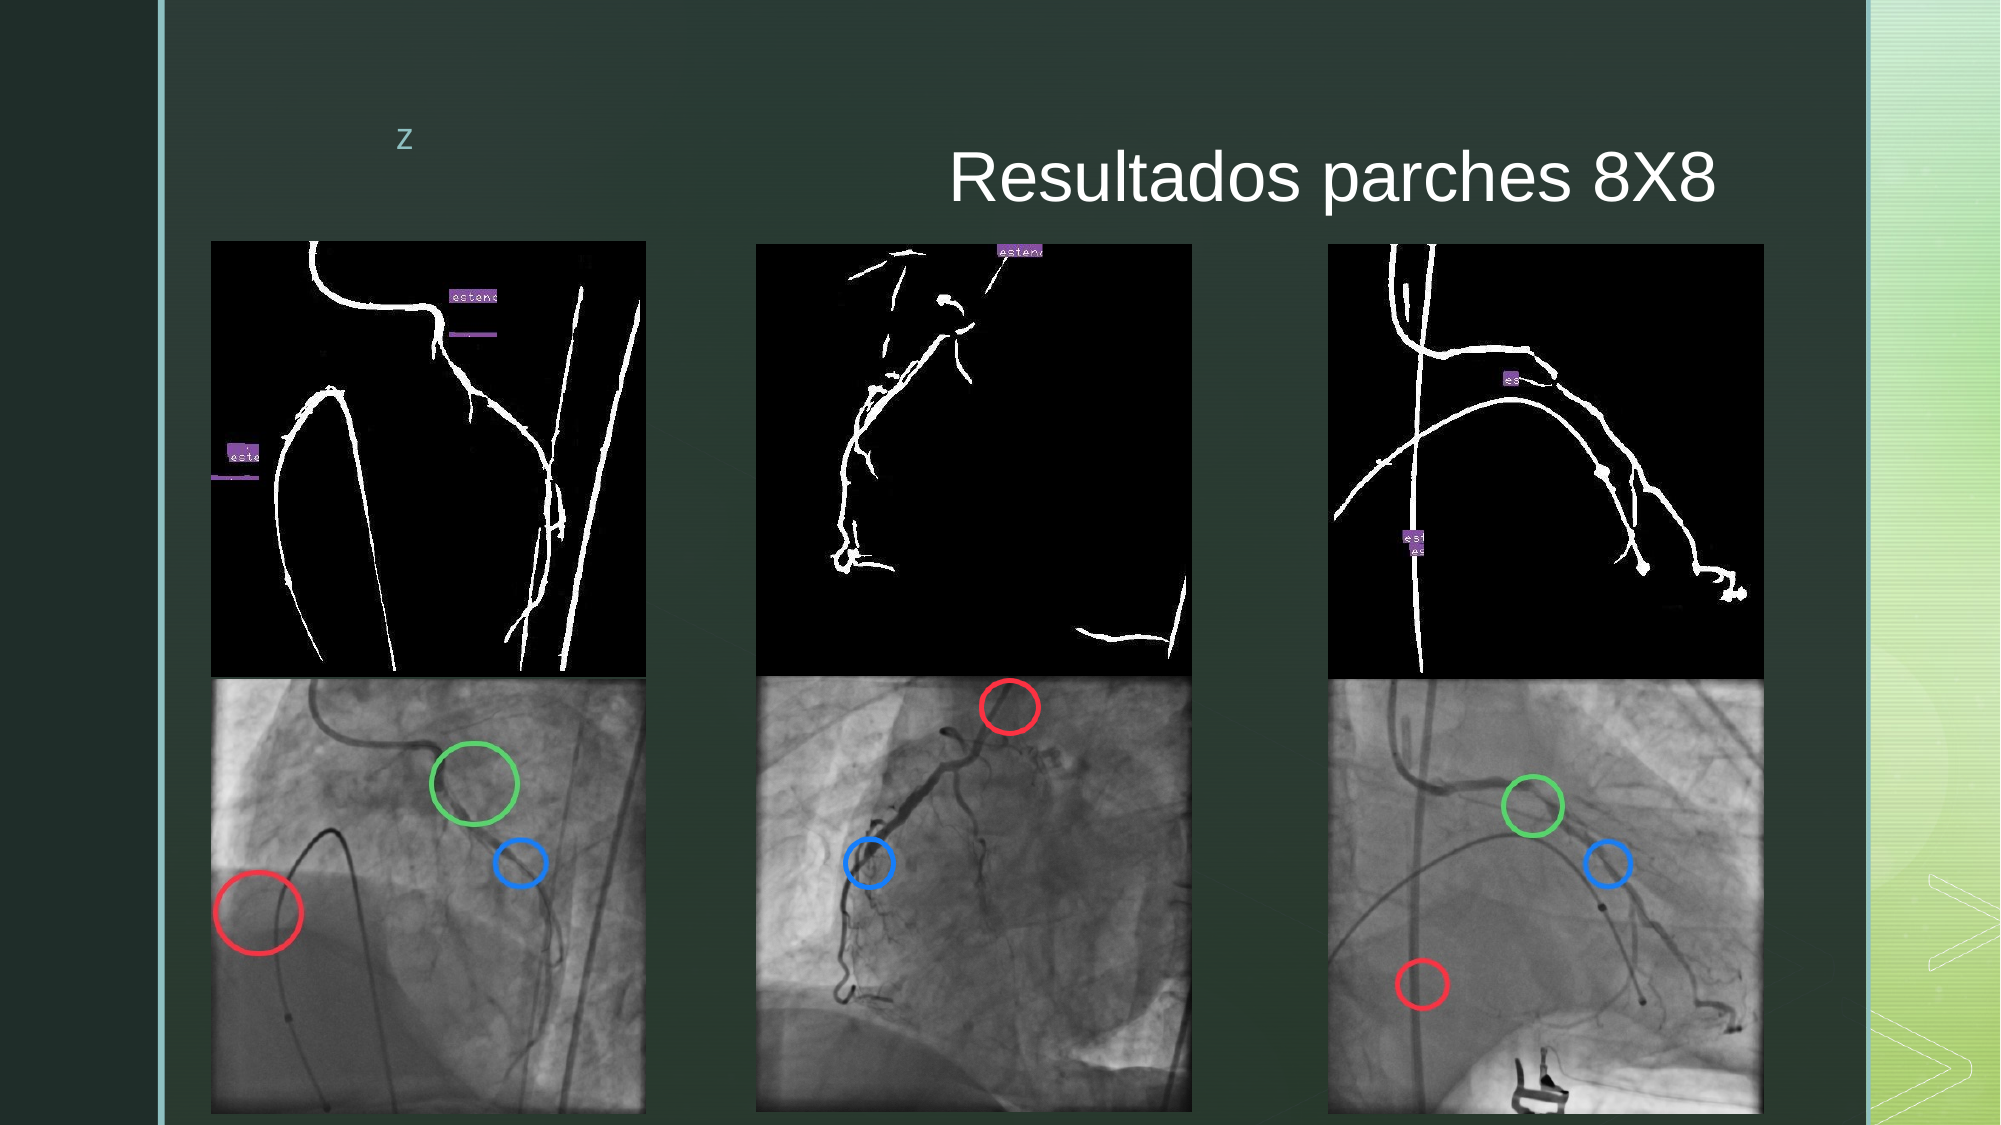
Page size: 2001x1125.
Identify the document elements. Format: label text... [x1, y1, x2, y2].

picture [1328, 243, 1764, 1115]
picture [210, 678, 647, 1115]
picture [756, 243, 1192, 1112]
title Resultados parches 8X8 [428, 132, 1734, 310]
picture [210, 241, 647, 677]
picture [1871, 0, 2001, 1125]
